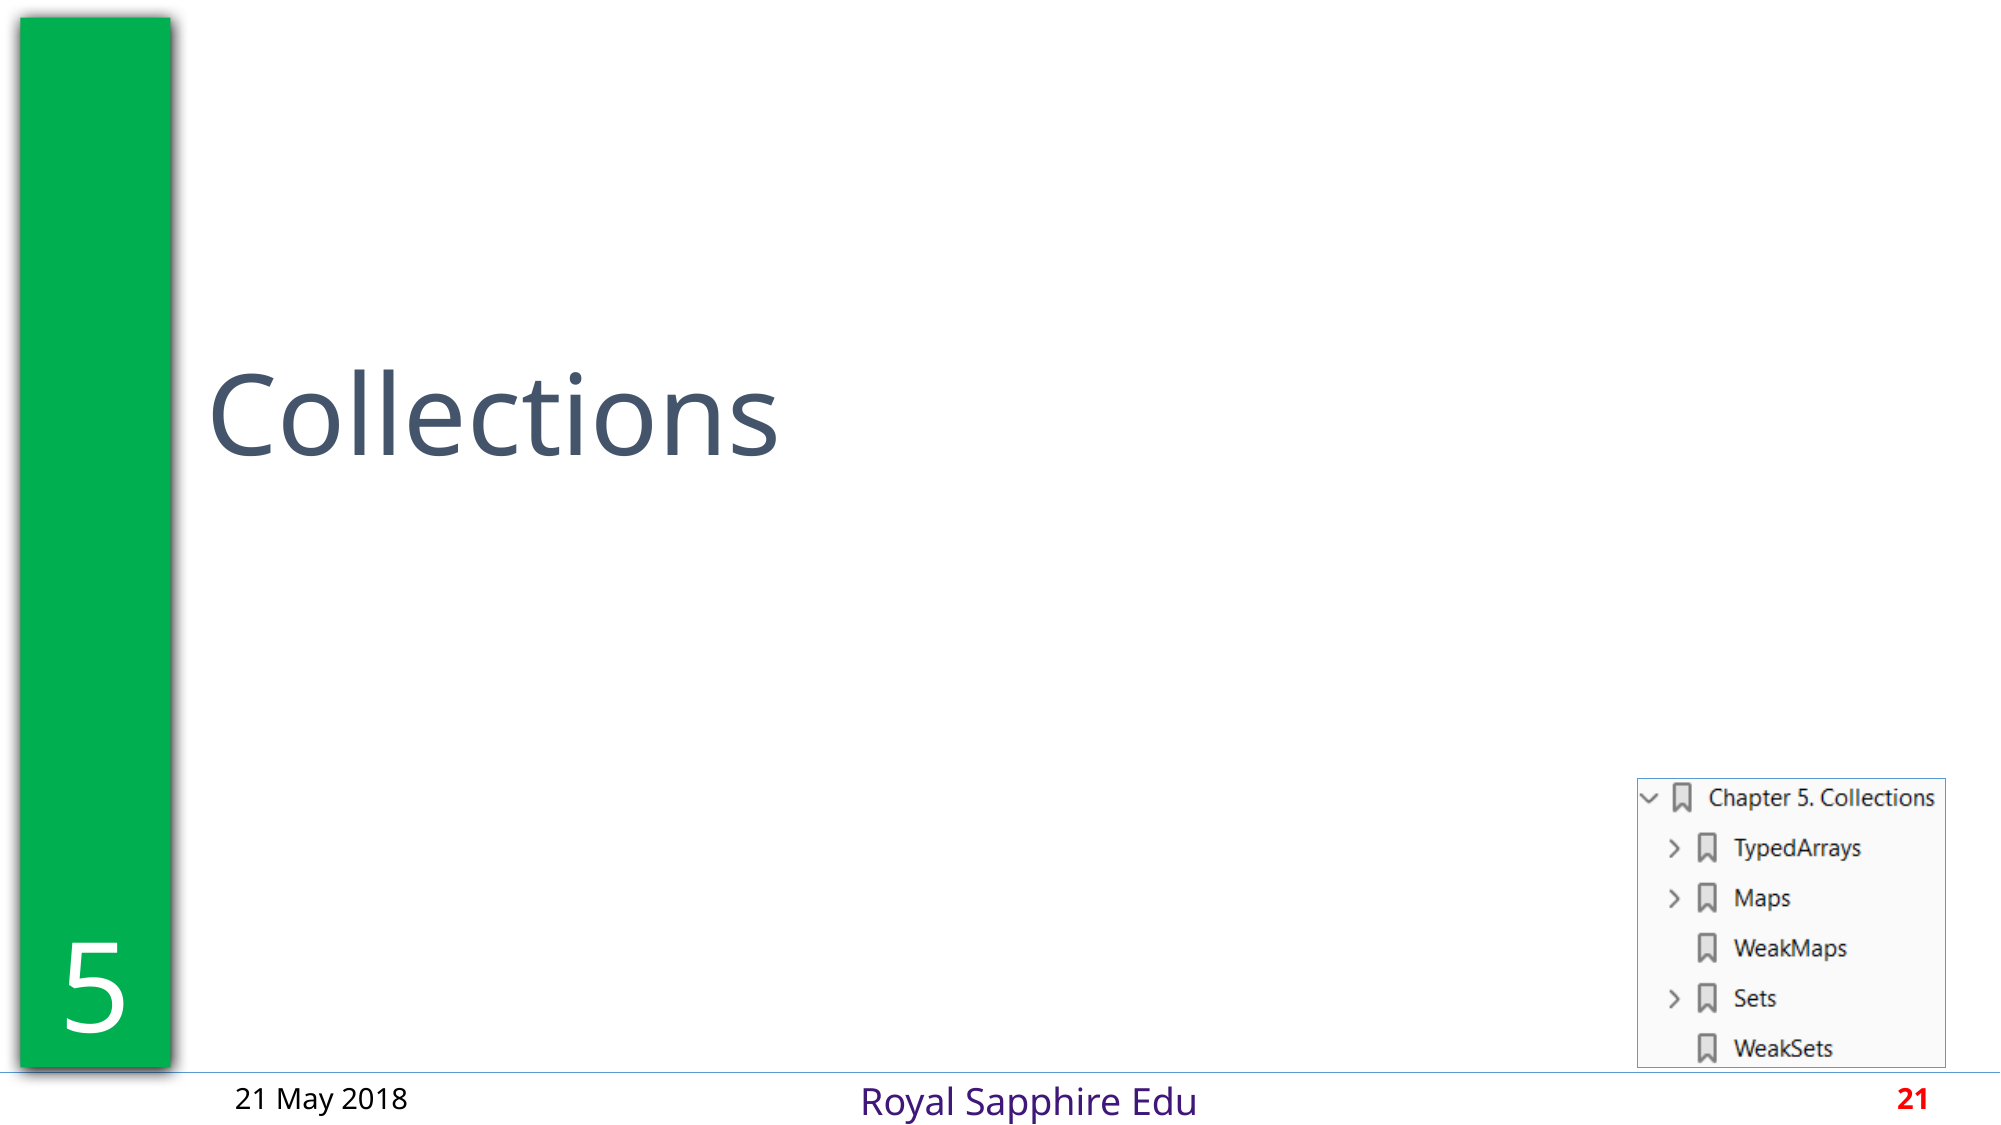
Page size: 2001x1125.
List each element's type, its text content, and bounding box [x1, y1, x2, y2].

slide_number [220, 1072, 671, 1115]
slide_number 21 [1495, 1072, 1946, 1115]
list 5 [20, 17, 171, 1068]
list Collections [192, 340, 1946, 488]
picture [1637, 778, 1946, 1068]
